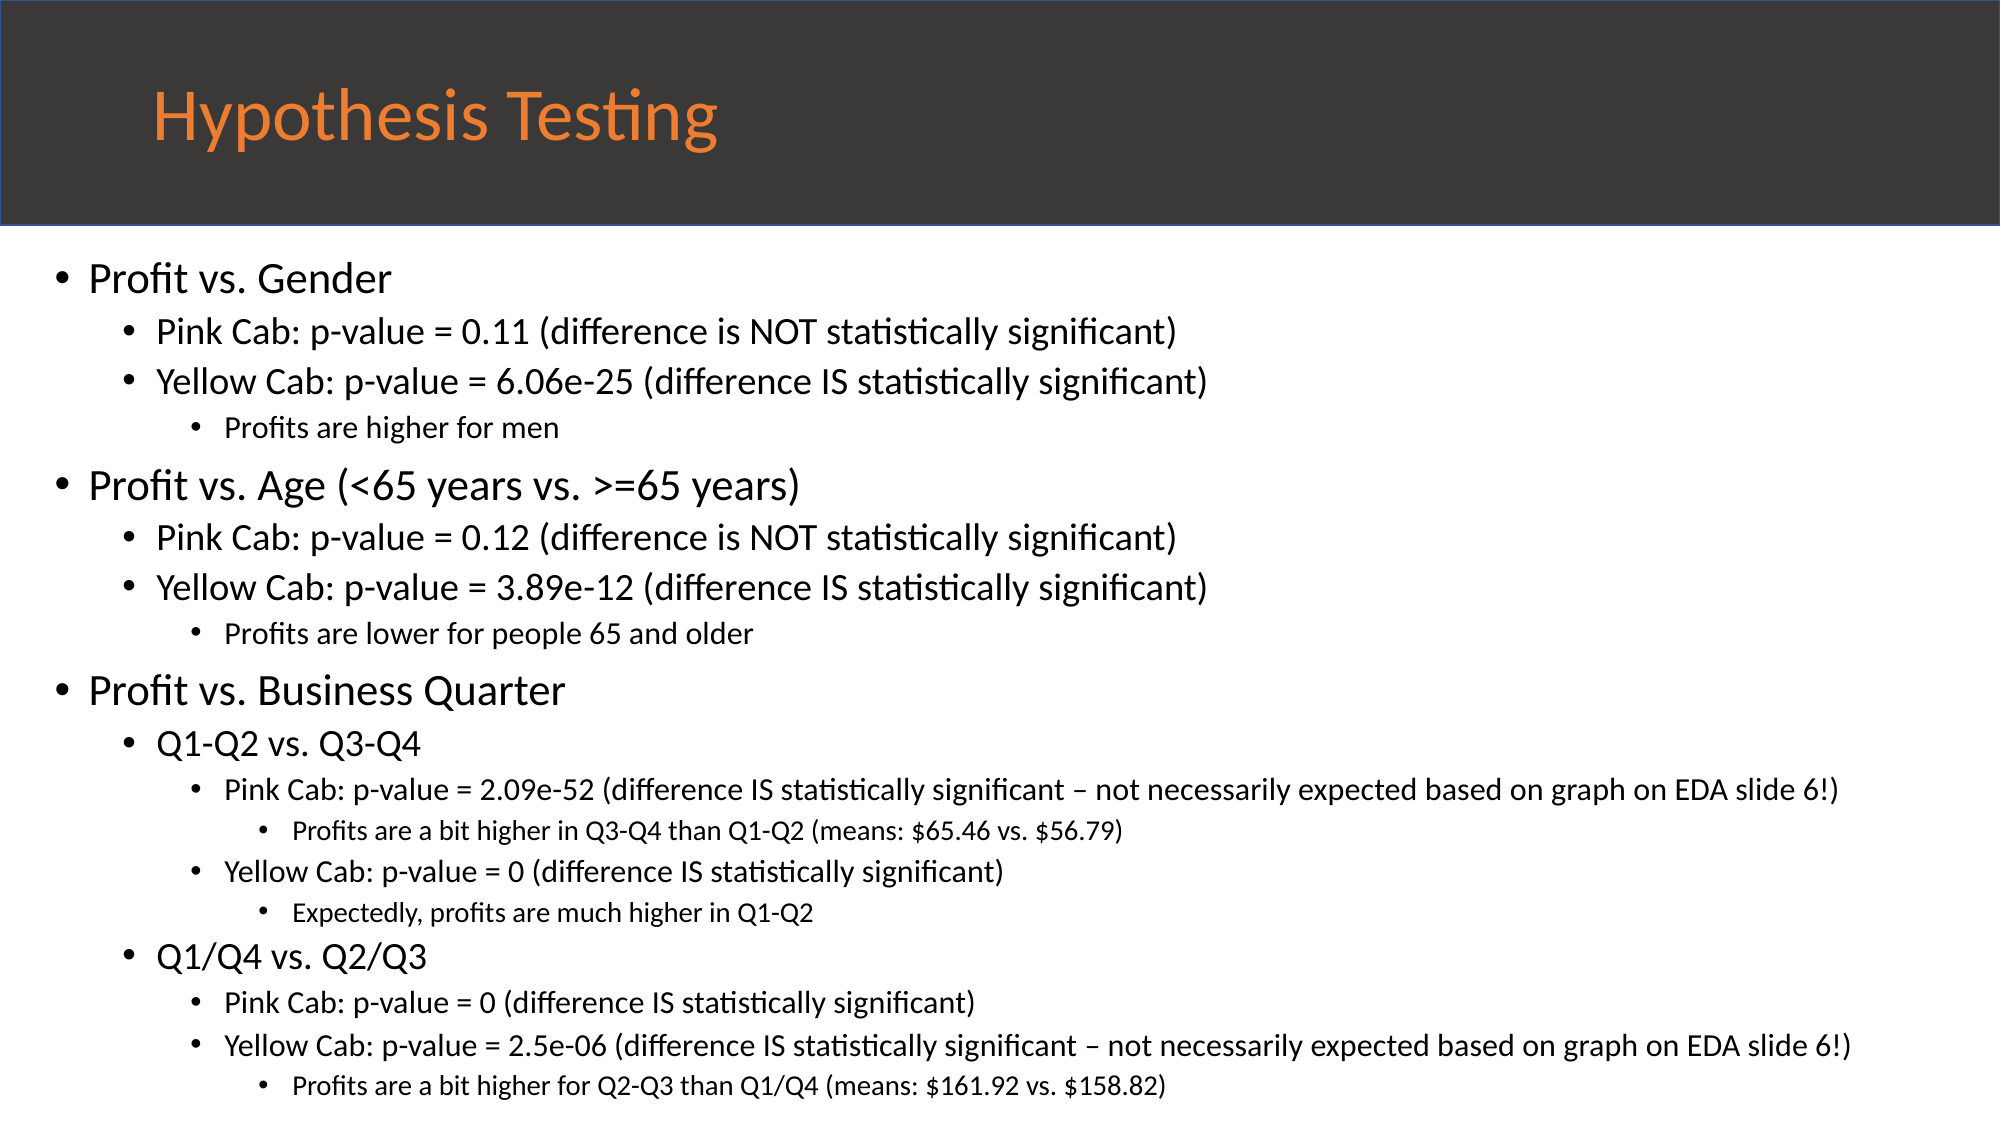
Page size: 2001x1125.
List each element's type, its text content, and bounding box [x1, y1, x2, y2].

title Hypothesis Testing [137, 7, 1863, 225]
list Profit vs. Gender Pink Cab: p-value = 0.11 (difference is NOT statistically significant) Yellow Cab: p-value = 6.06e-25 (difference IS statistically significant) Profits are higher for men Profit vs. Age (<65 years vs. >=65 years) Pink Cab: p-value = 0.12 (difference is NOT statistically significant) Yellow Cab: p-value = 3.89e-12 (difference IS statistically significant) Profits are lower for people 65 and older Profit vs. Business Quarter Q1-Q2 vs. Q3-Q4 Pink Cab: p-value = 2.09e-52 (difference IS statistically significant – not necessarily expected based on graph on EDA slide 6!) Profits are a bit higher in Q3-Q4 than Q1-Q2 (means: $65.46 vs. $56.79) Yellow Cab: p-value = 0 (difference IS statistically significant) Expectedly, profits are much higher in Q1-Q2 Q1/Q4 vs. Q2/Q3 Pink Cab: p-value = 0 (difference IS statistically significant) Yellow Cab: p-value = 2.5e-06 (difference IS statistically significant – not necessarily expected based on graph on EDA slide 6!) Profits are a bit higher for Q2-Q3 than Q1/Q4 (means: $161.92 vs. $158.82) [39, 247, 1932, 1118]
text_box [0, 0, 2000, 226]
